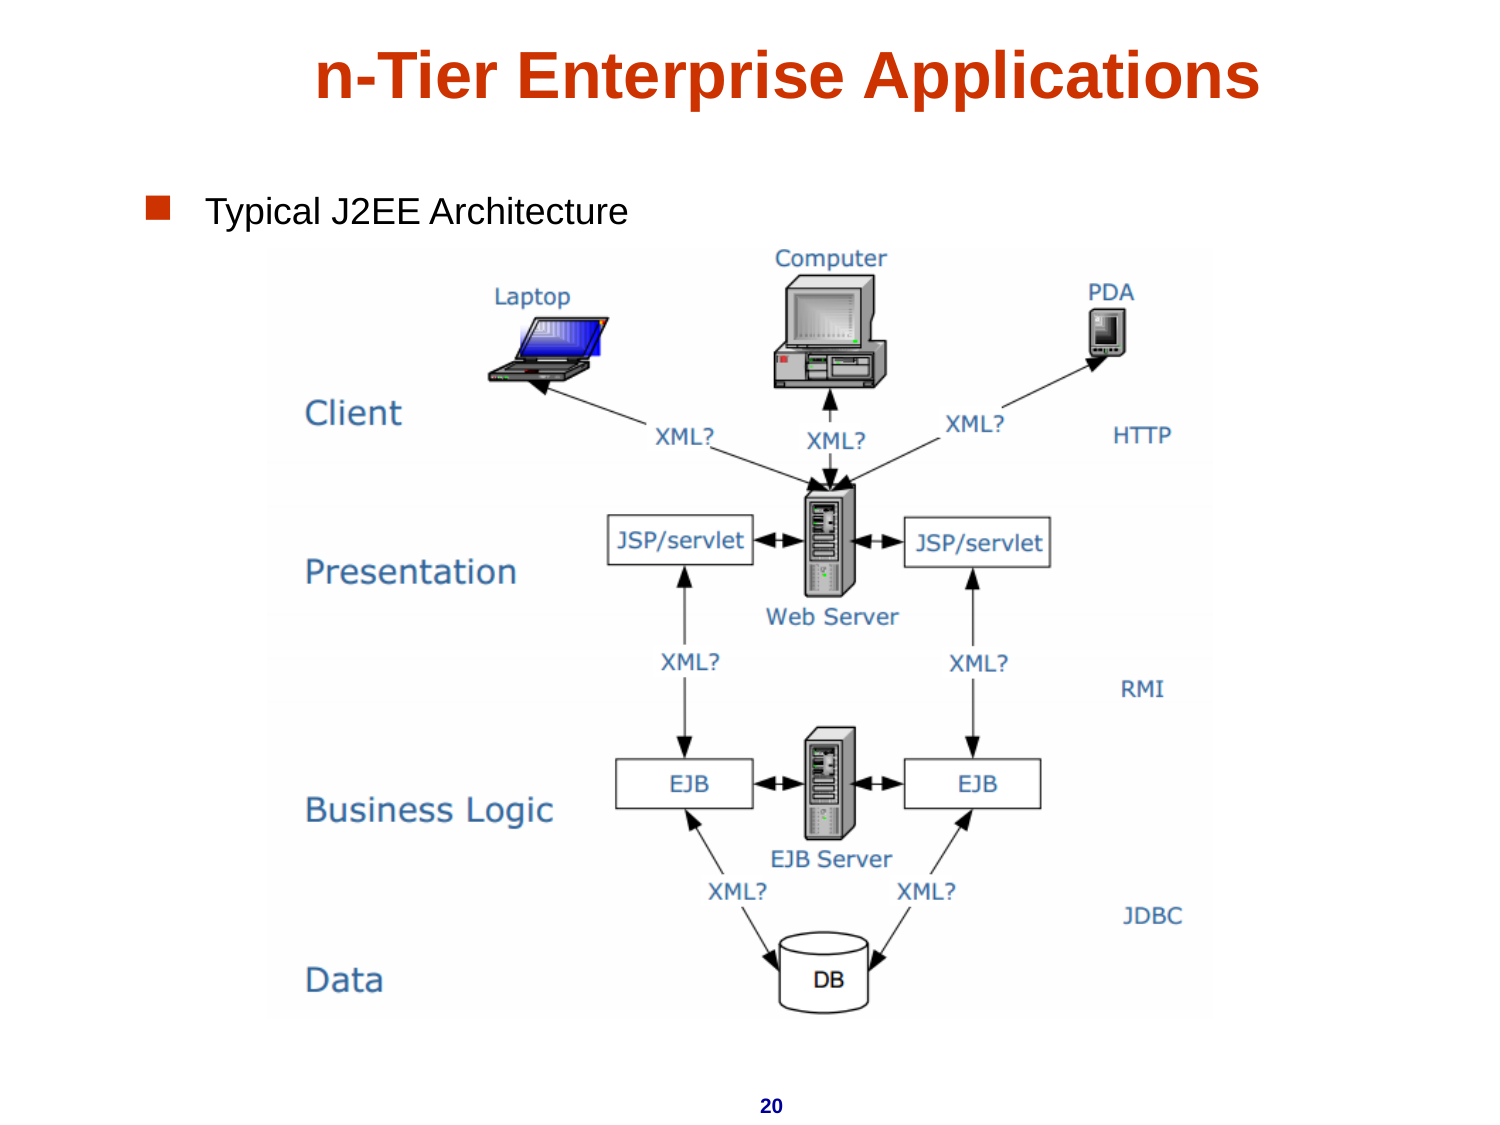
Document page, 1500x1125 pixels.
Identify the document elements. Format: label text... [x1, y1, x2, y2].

title n-Tier Enterprise Applications [125, 18, 1452, 120]
list Typical J2EE Architecture [133, 179, 1391, 984]
picture [266, 248, 1214, 1019]
